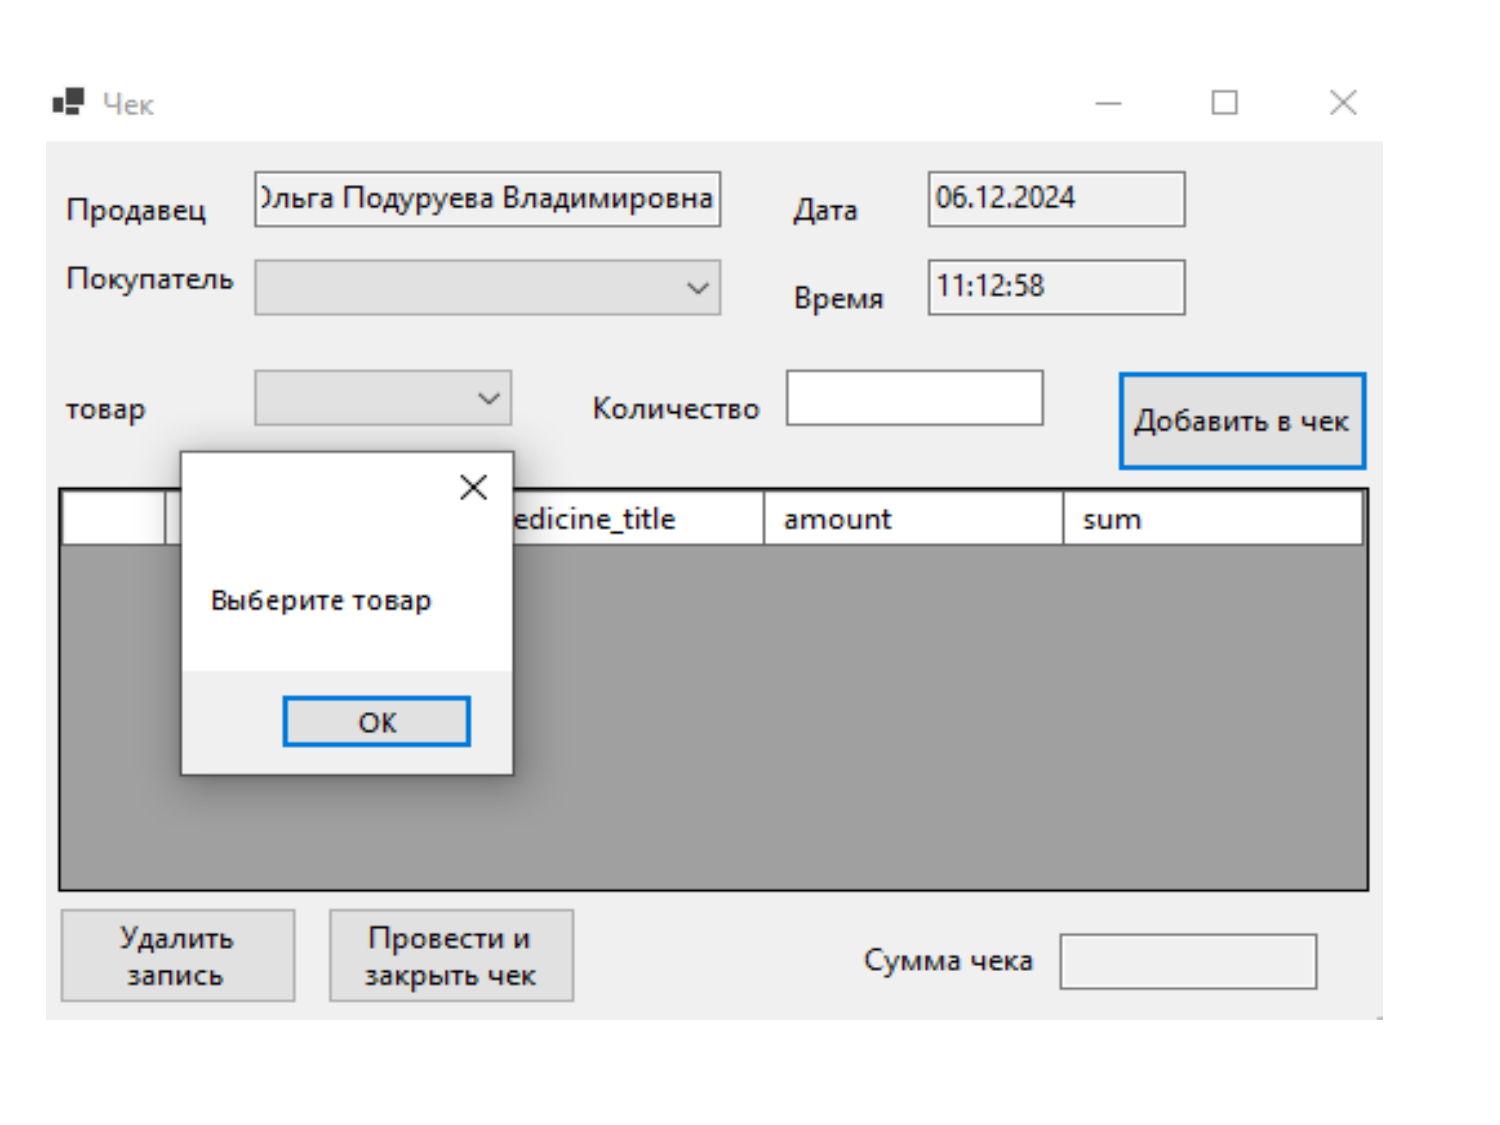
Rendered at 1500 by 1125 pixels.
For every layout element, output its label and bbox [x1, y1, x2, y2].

picture [46, 81, 1383, 1020]
